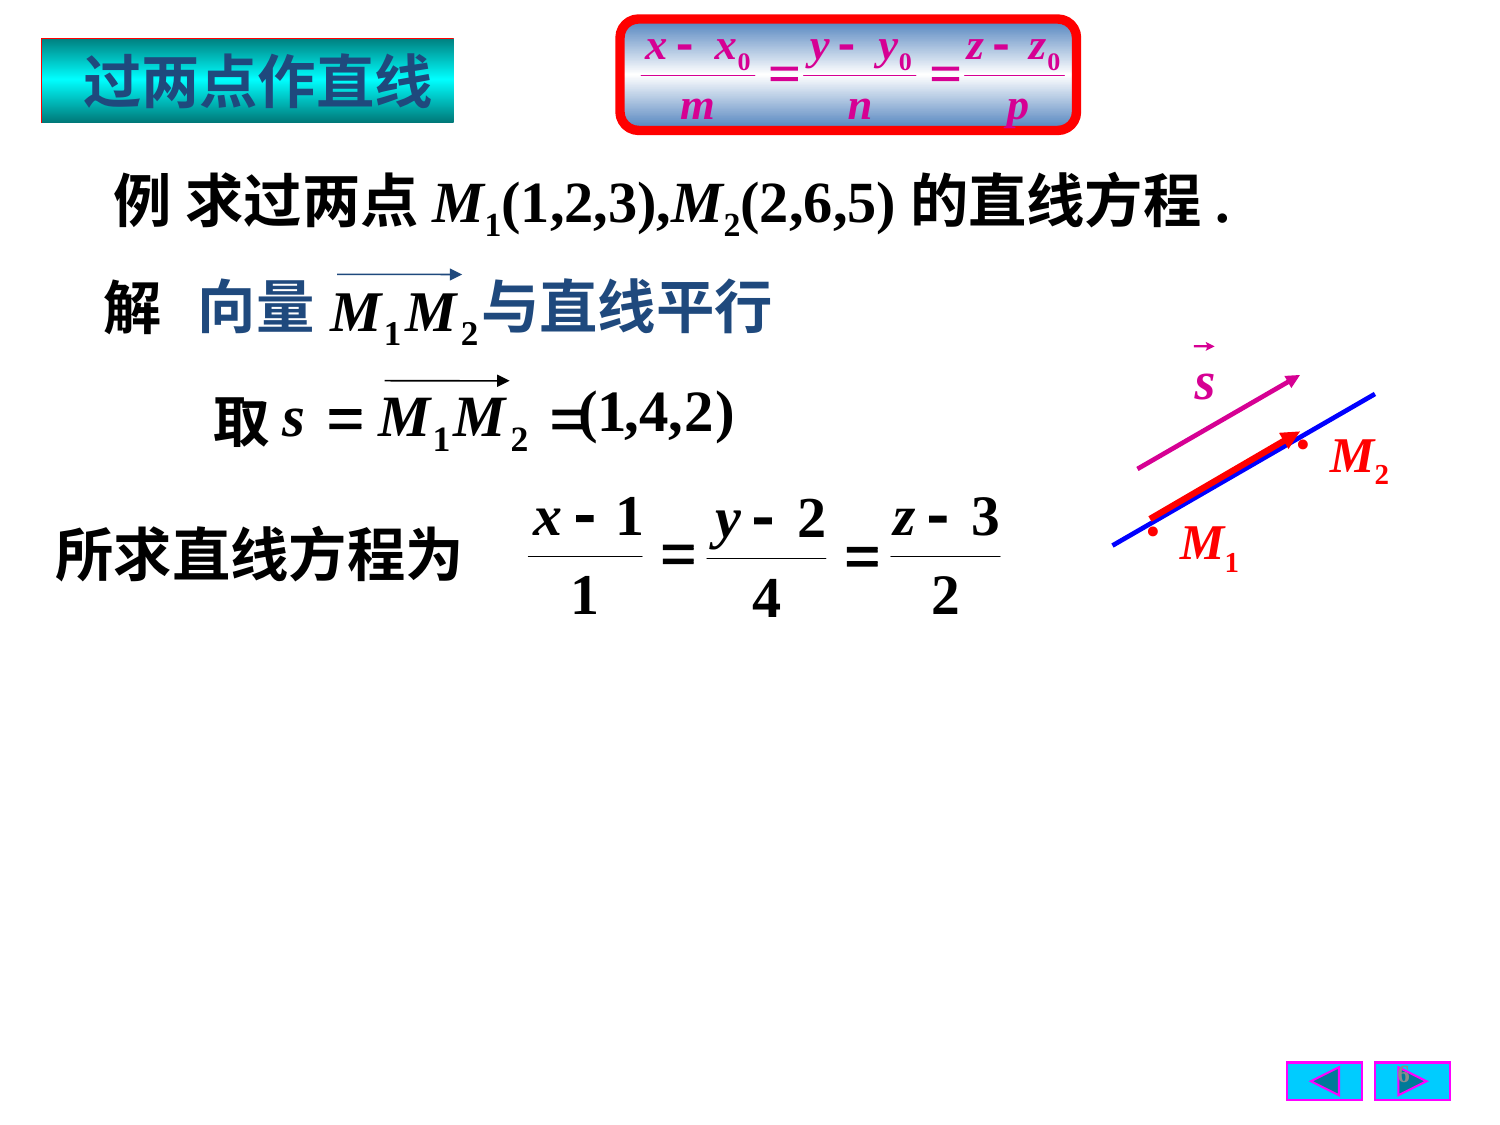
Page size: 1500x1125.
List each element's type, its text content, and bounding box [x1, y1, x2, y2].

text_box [206, 386, 282, 462]
text_box 向量 [183, 262, 371, 348]
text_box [588, 385, 738, 451]
text_box 例 [58, 156, 171, 241]
text_box · M2 [1274, 381, 1438, 498]
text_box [523, 484, 694, 619]
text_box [702, 486, 878, 622]
text_box 解 [88, 264, 264, 349]
text_box 求过两点M1(1,2,3),M2(2,6,5)的直线方程. [171, 156, 1272, 251]
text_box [886, 485, 1006, 619]
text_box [371, 380, 585, 456]
text_box 过两点作直线 [41, 38, 454, 123]
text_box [1137, 331, 1301, 470]
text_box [324, 274, 482, 350]
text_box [277, 392, 362, 443]
slide_number 6 [1074, 1042, 1425, 1103]
text_box · M1 [1125, 468, 1325, 586]
text_box 所求直线方程为 [41, 510, 518, 596]
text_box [619, 18, 1077, 131]
text_box 与直线平行 [466, 262, 817, 348]
